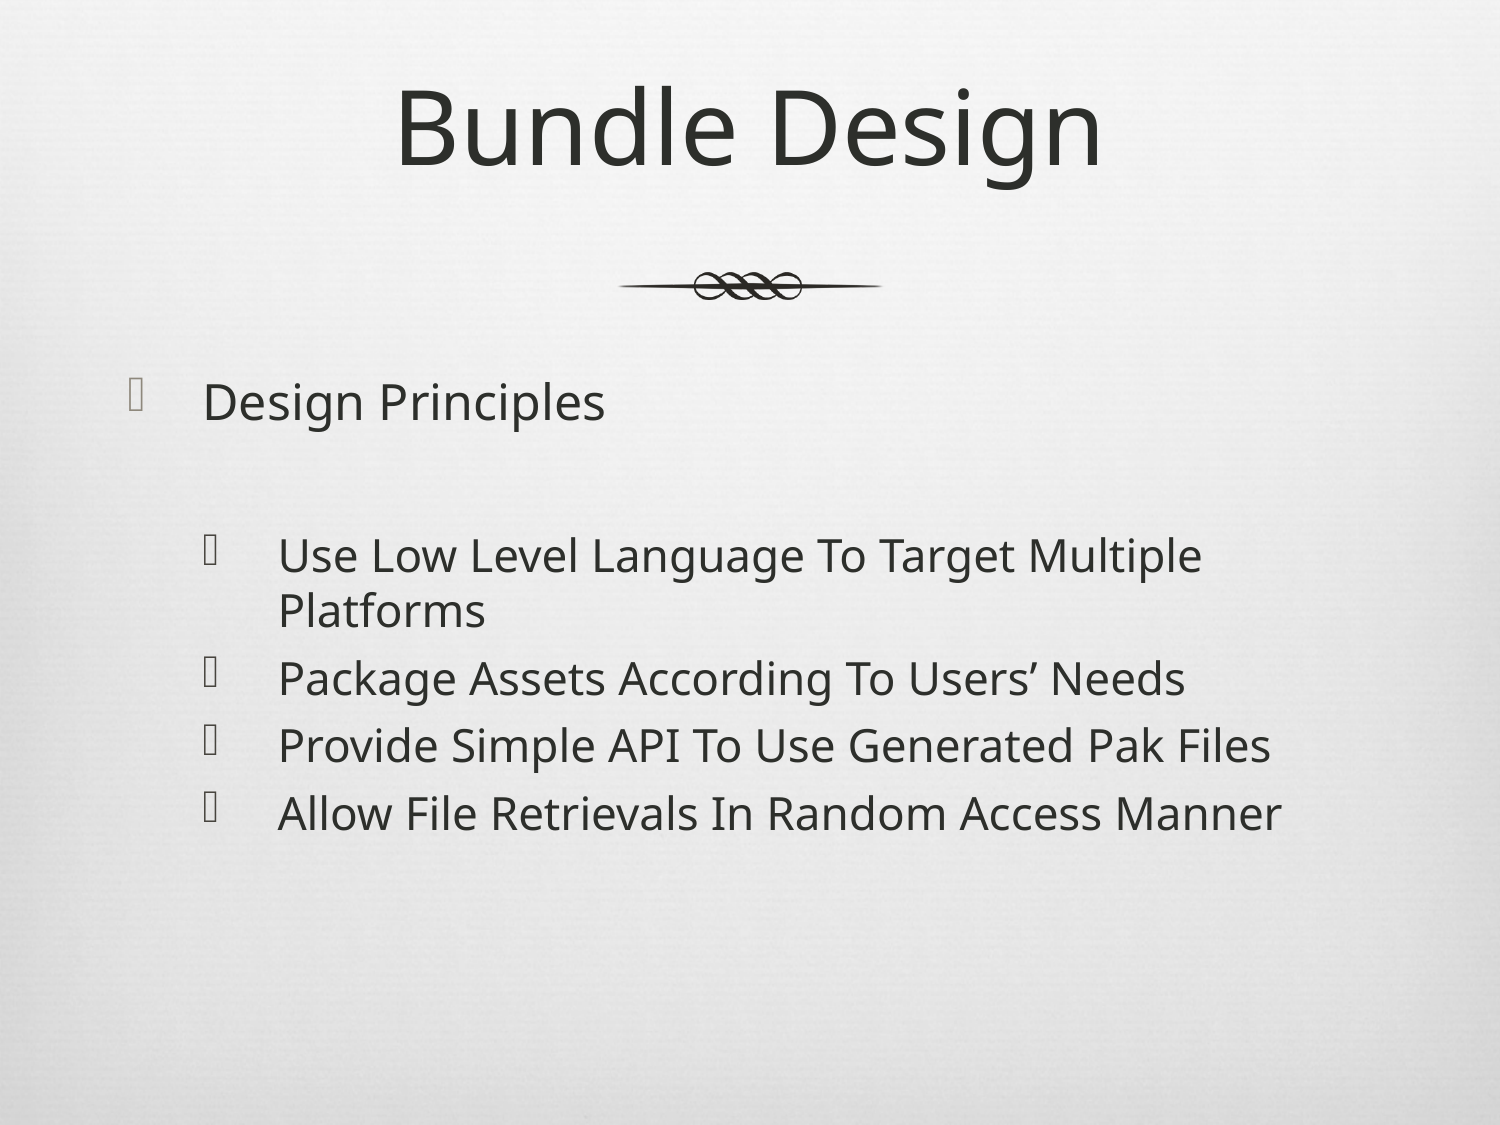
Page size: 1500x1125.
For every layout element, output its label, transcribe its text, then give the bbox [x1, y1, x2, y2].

picture [615, 272, 885, 300]
list Design Principles Use Low Level Language To Target Multiple Platforms Package Assets According To Users’ Needs Provide Simple API To Use Generated Pak Files Allow File Retrievals In Random Access Manner [112, 362, 1388, 963]
title Bundle Design [112, 11, 1388, 236]
